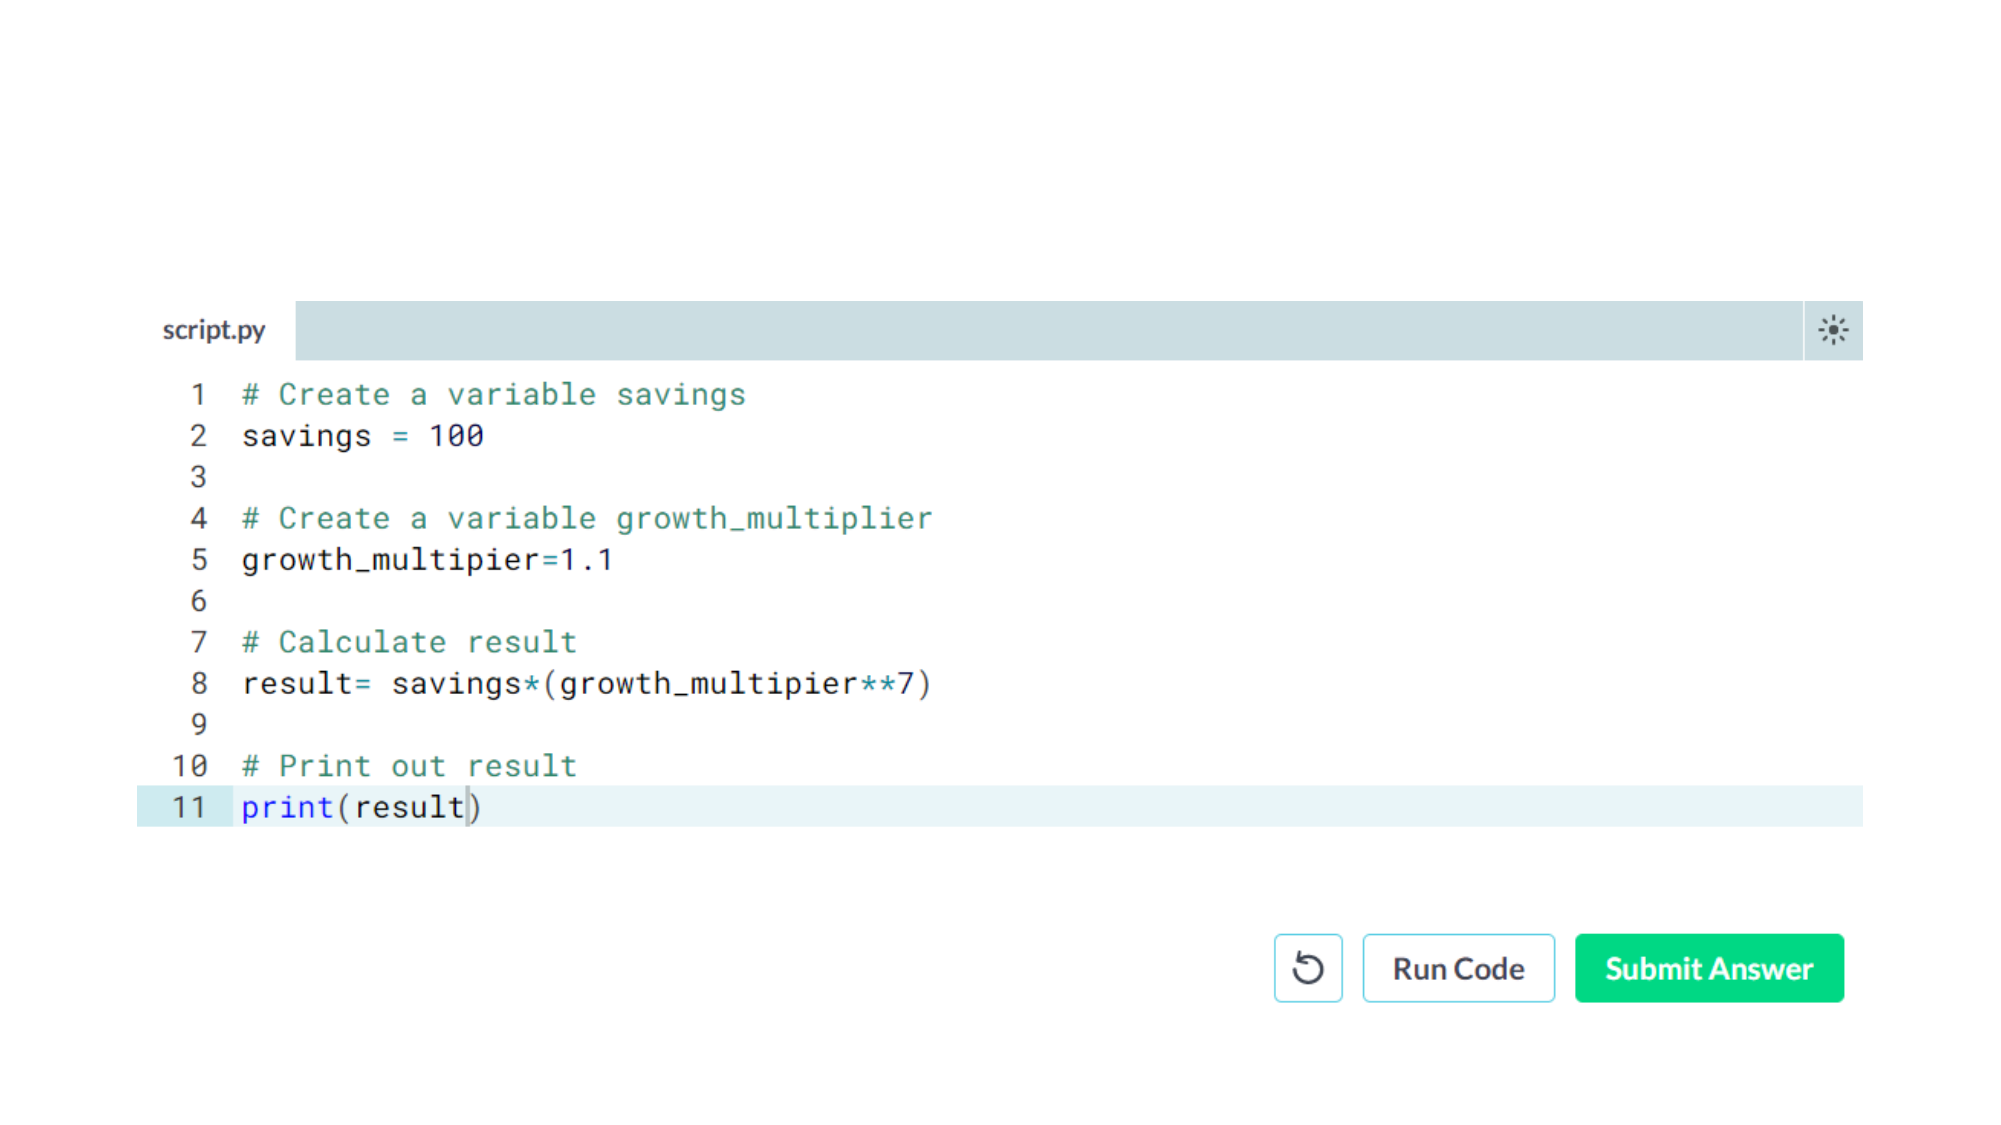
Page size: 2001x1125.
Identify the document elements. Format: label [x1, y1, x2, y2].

list [137, 301, 1863, 1012]
